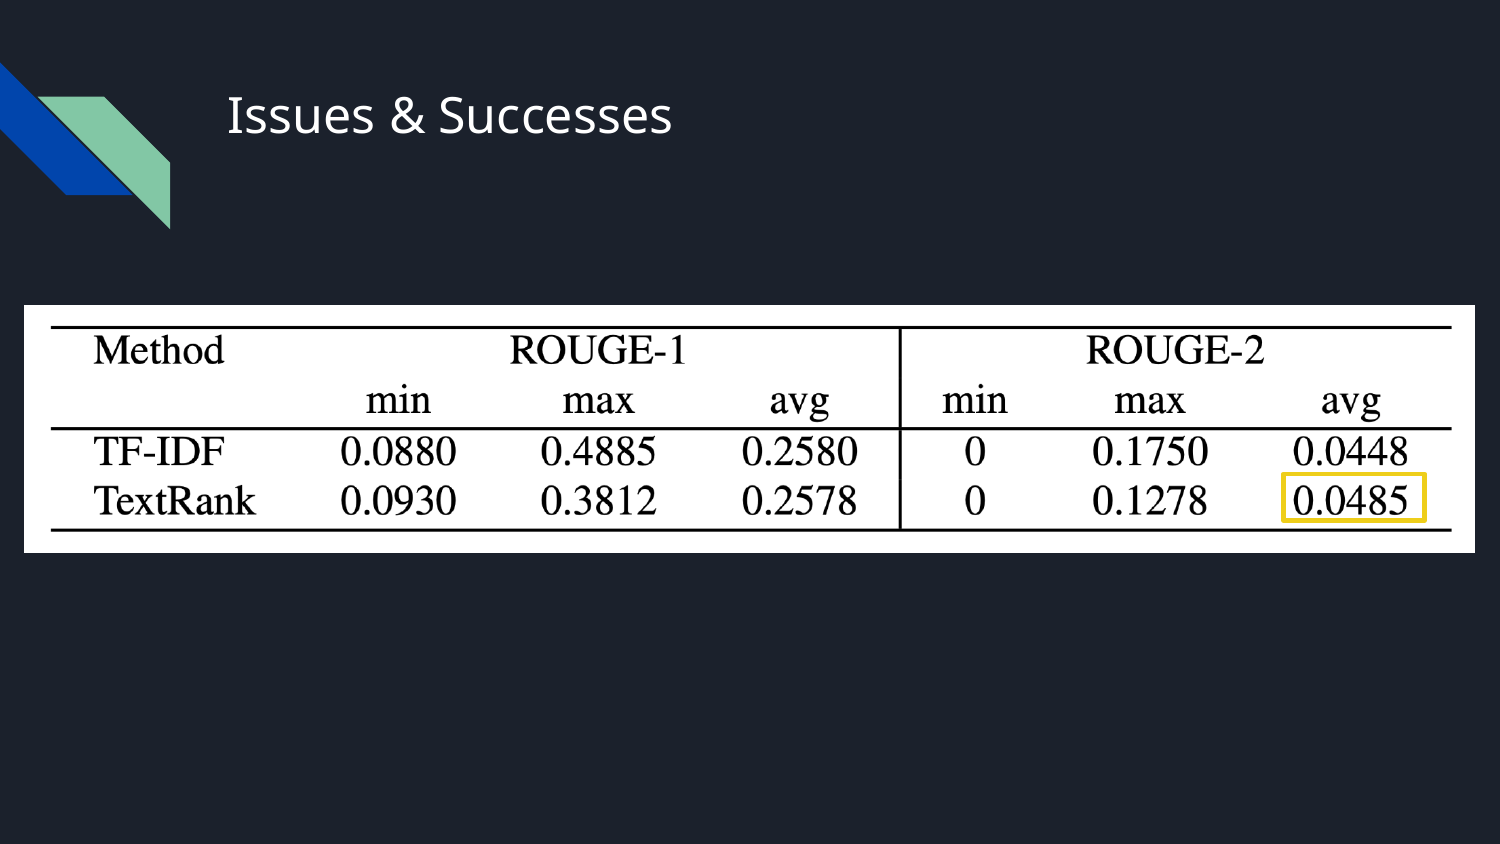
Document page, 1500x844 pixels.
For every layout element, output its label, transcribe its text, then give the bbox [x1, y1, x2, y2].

picture [24, 304, 1476, 554]
title Issues & Successes [212, 64, 1368, 215]
